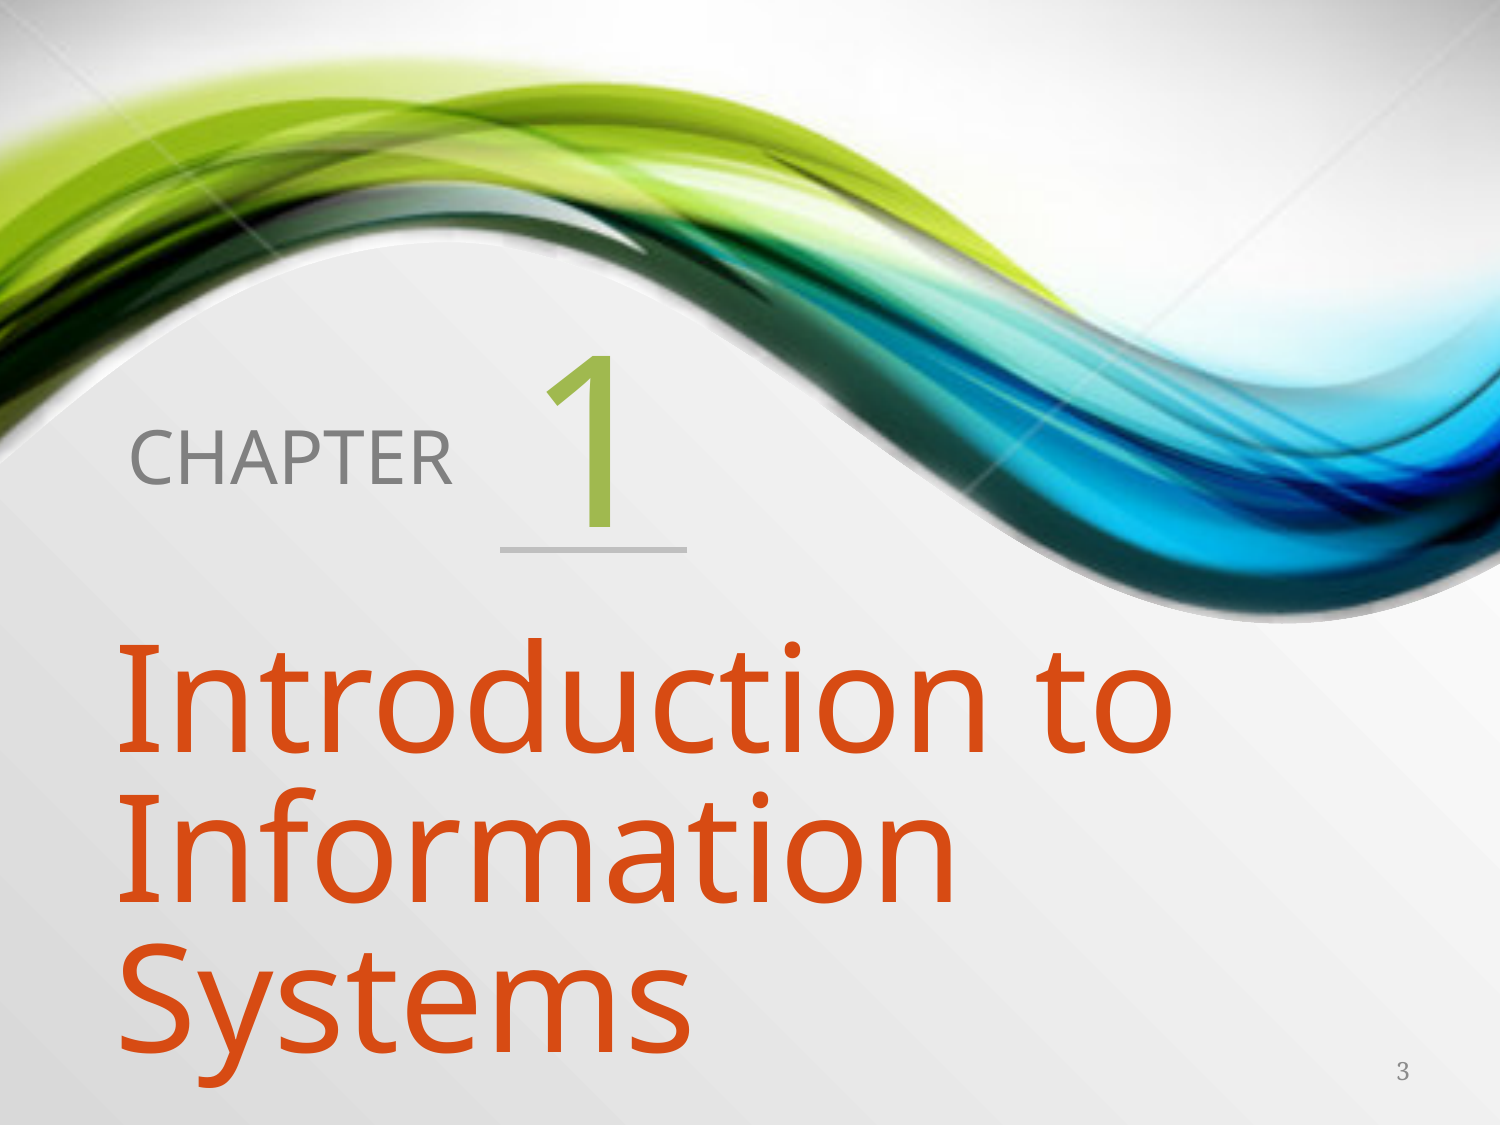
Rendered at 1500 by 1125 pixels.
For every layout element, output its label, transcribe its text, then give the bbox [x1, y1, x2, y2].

picture [1304, 574, 1314, 578]
subtitle Introduction to Information Systems [99, 624, 1475, 1100]
slide_number 3 [1074, 1042, 1425, 1103]
list 1 [425, 287, 763, 575]
picture [0, 0, 1500, 623]
